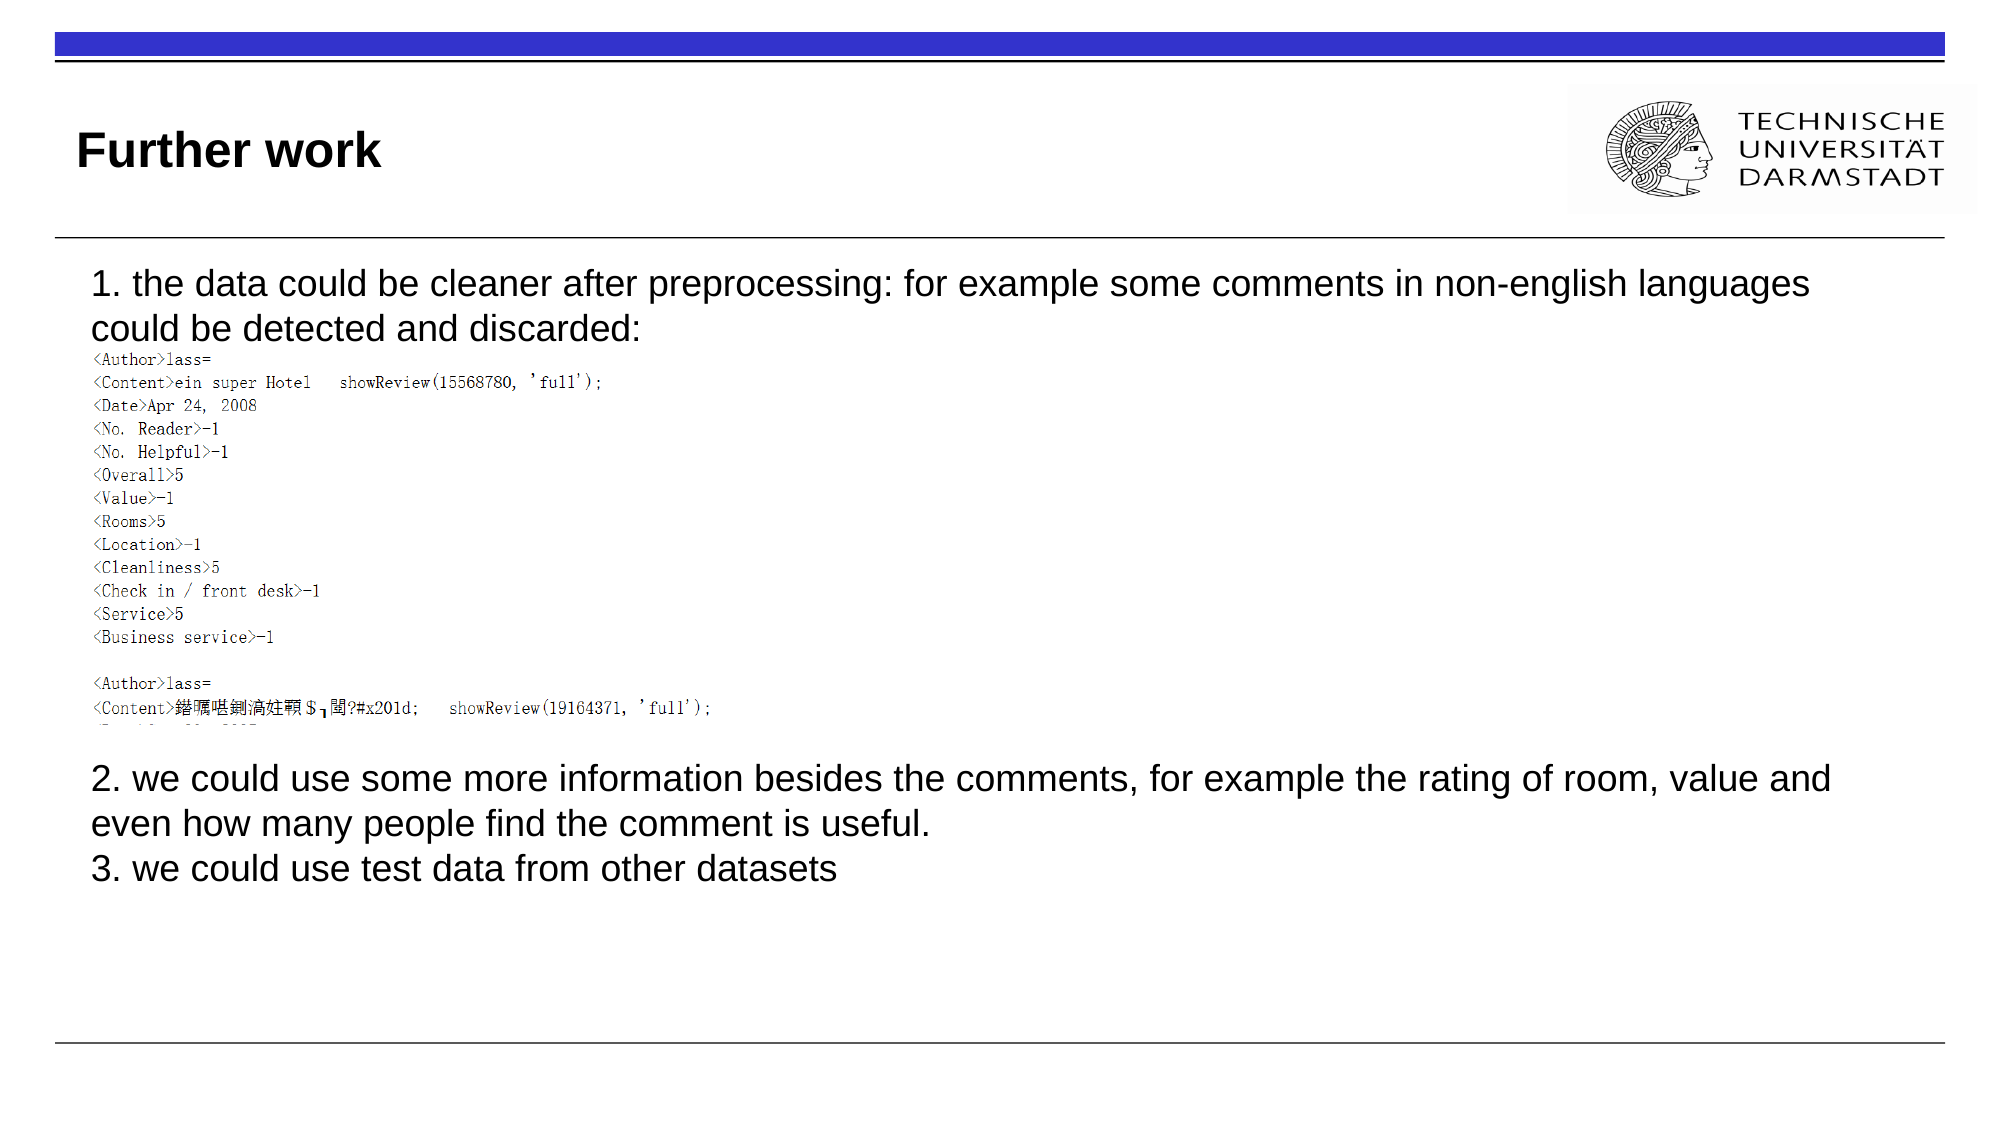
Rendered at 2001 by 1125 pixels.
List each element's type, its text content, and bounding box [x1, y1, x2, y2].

picture [85, 344, 717, 726]
text_box 1. the data could be cleaner after preprocessing: for example some comments in non-english languages could be detected and discarded: 2. we could use some more information besides the comments, for example the rating of room, value and even how many people find the comment is useful. 3. we could use test data from other datasets [76, 251, 1920, 986]
text_box Further work [76, 78, 1529, 216]
picture [1567, 84, 1978, 214]
